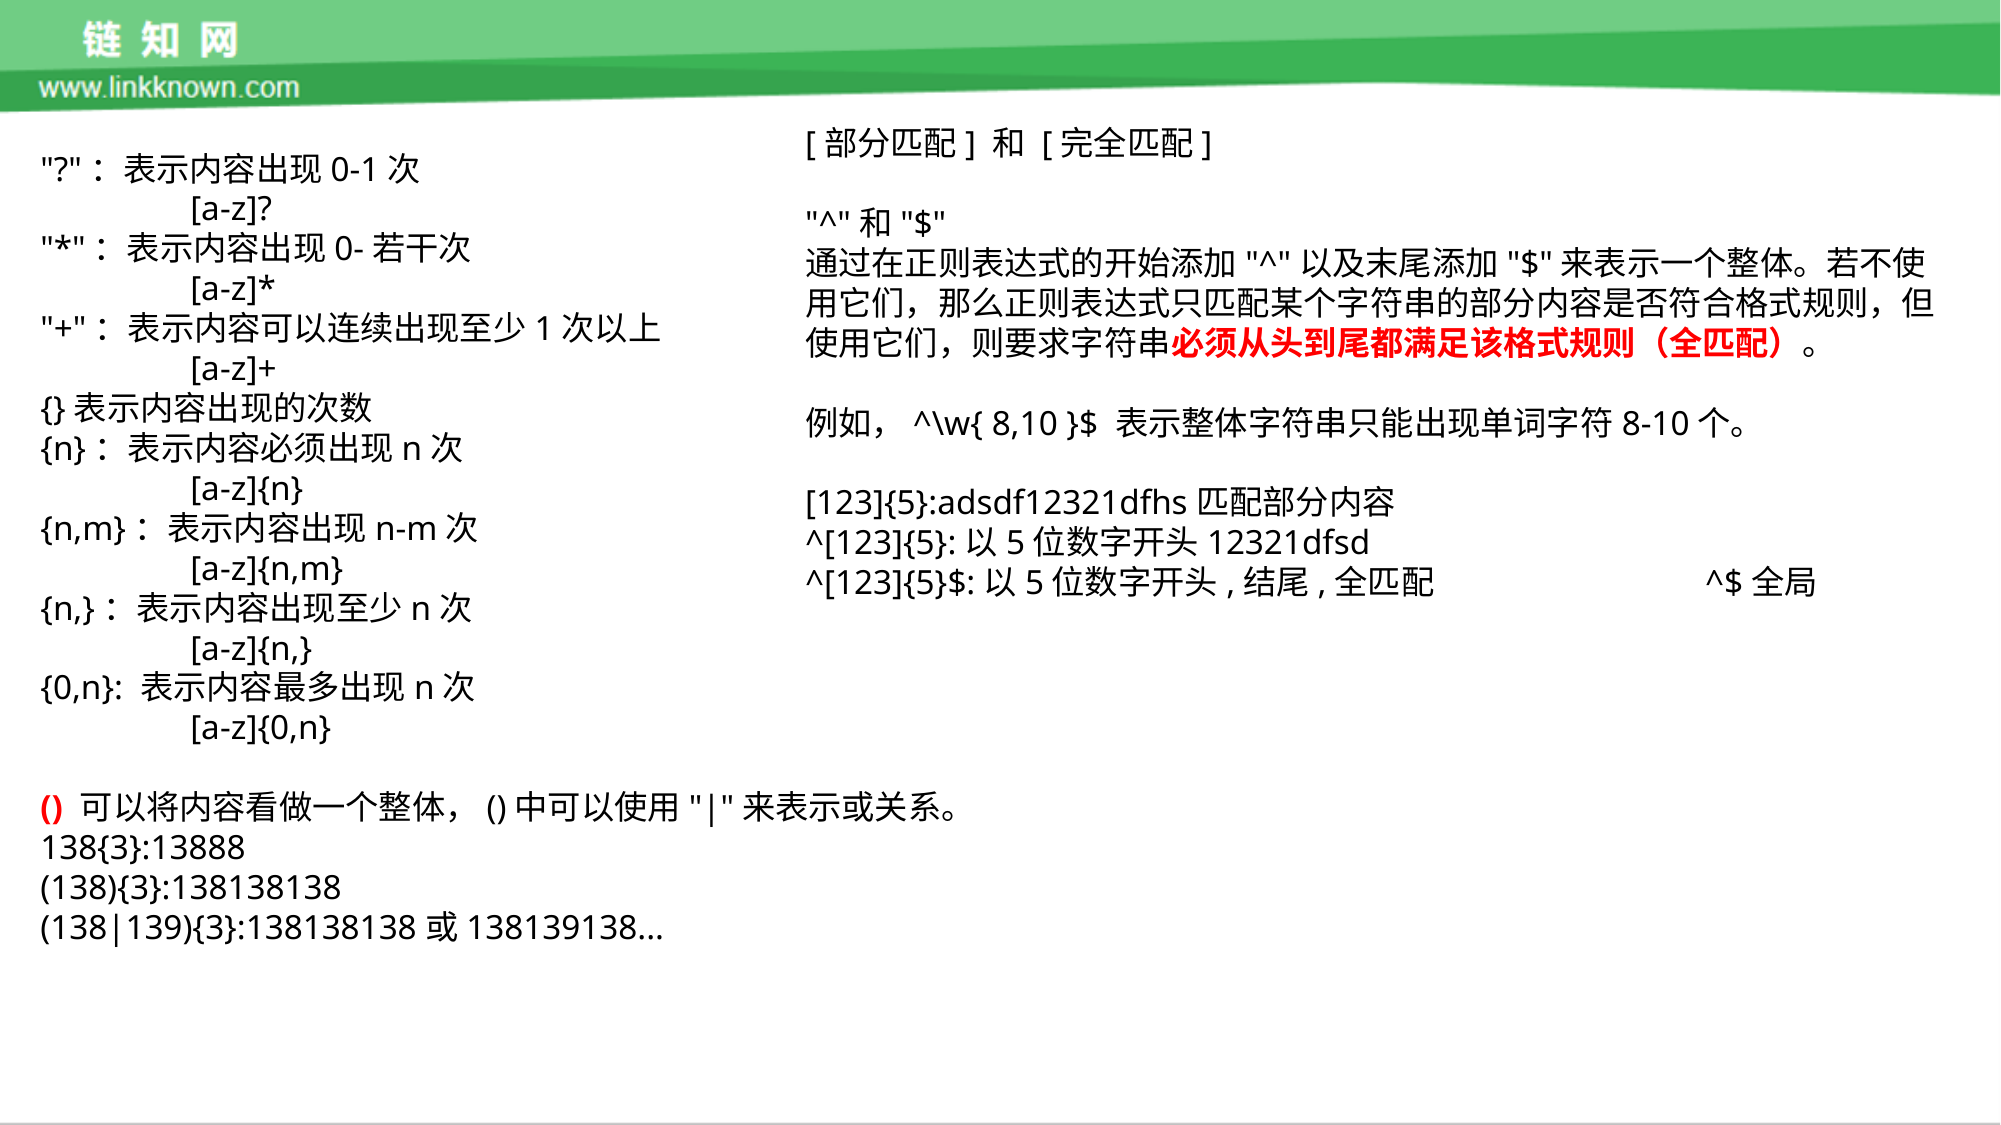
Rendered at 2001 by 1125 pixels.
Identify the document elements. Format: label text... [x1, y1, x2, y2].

picture [0, 0, 2001, 1125]
text_box [部分匹配] 和 [完全匹配] "^"和"$" 通过在正则表达式的开始添加"^"以及末尾添加"$"来表示一个整体。若不使用它们，那么正则表达式只匹配某个字符串的部分内容是否符合格式规则，但使用它们，则要求字符串必须从头到尾都满足该格式规则（全匹配）。 例如，^\w{ 8,10 }$ 表示整体字符串只能出现单词字符8-10个。 [123]{5}:adsdf12321dfhs匹配部分内容 ^[123]{5}:以5位数字开头12321dfsd ^[123]{5}$:以5位数字开头,结尾,全匹配 ^$全局 [790, 114, 1956, 649]
text_box "?"：表示内容出现0-1次 [a-z]? "*"：表示内容出现0-若干次 [a-z]* "+"：表示内容可以连续出现至少1次以上 [a-z]+ {}表示内容出现的次数 {n}：表示内容必须出现n次 [a-z]{n} {n,m}：表示内容出现n-m次 [a-z]{n,m} {n,}：表示内容出现至少n次 [a-z]{n,} {0,n}: 表示内容最多出现n次 [a-z]{0,n} () 可以将内容看做一个整体，()中可以使用"|"来表示或关系。 138{3}:13888 (138){3}:138138138 (138|139){3}:138138138或138139138... [25, 140, 1976, 954]
